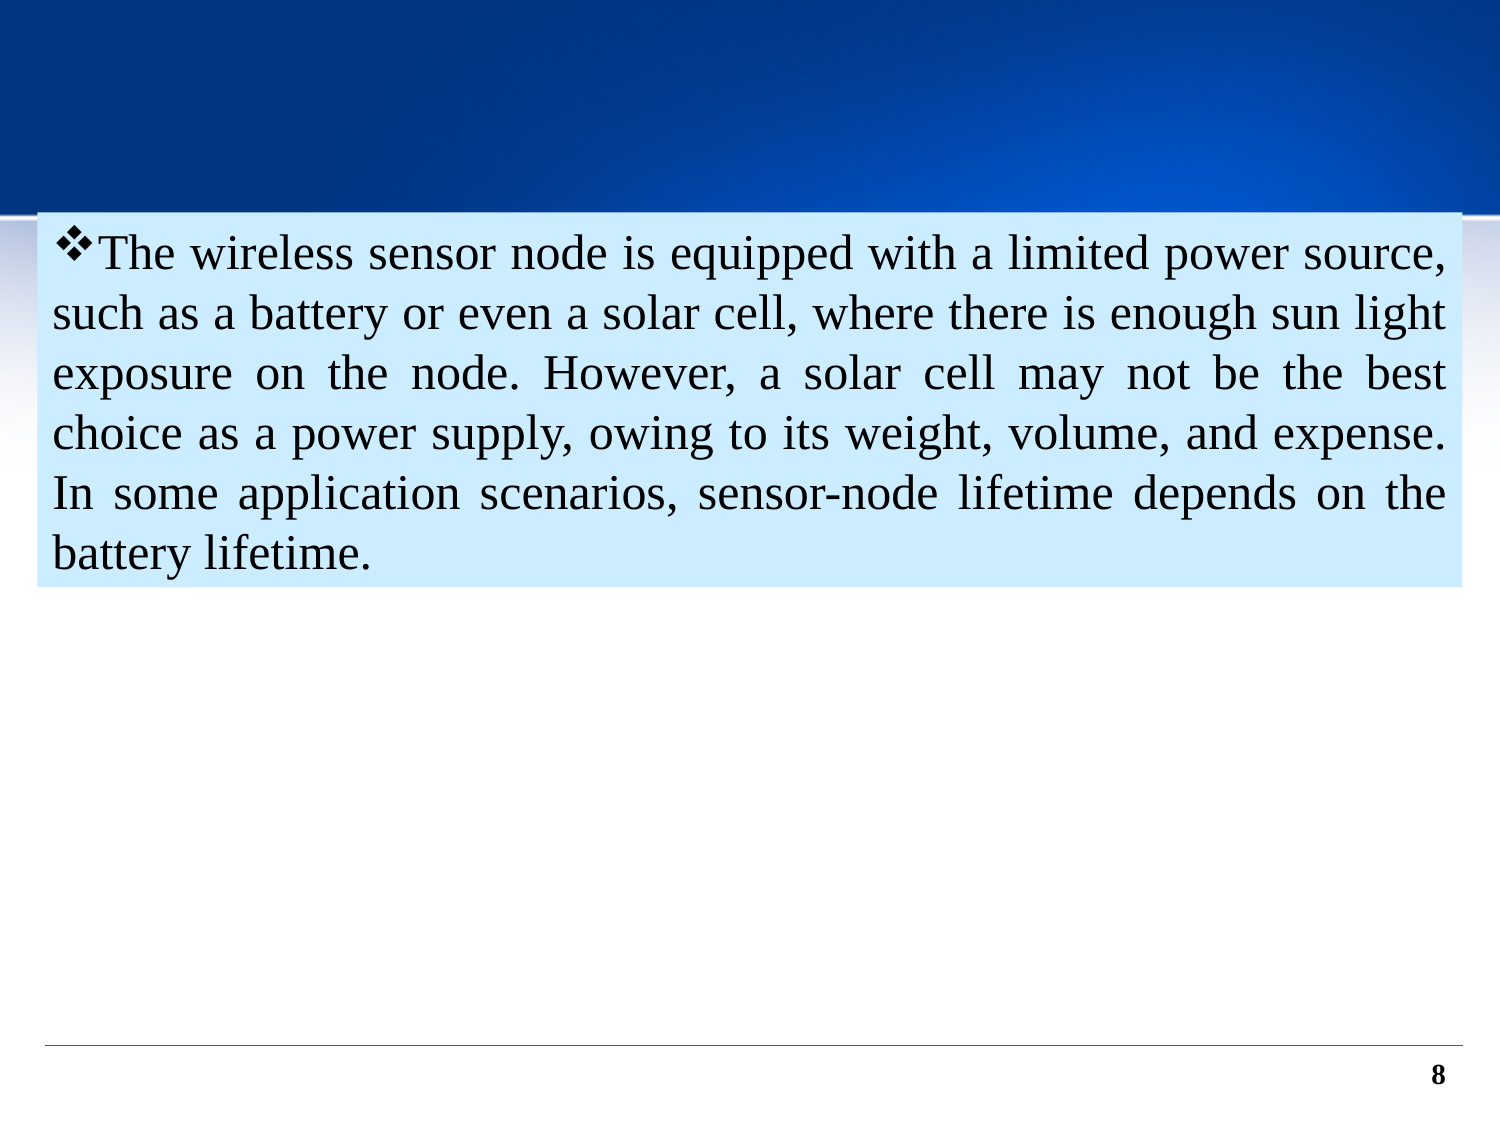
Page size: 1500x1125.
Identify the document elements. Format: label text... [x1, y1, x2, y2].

picture [0, 0, 1500, 1125]
text_box The wireless sensor node is equipped with a limited power source, such as a battery or even a solar cell, where there is enough sun light exposure on the node. However, a solar cell may not be the best choice as a power supply, owing to its weight, volume, and expense. In some application scenarios, sensor-node lifetime depends on the battery lifetime. [37, 212, 1463, 588]
slide_number 8 [1325, 1042, 1462, 1103]
